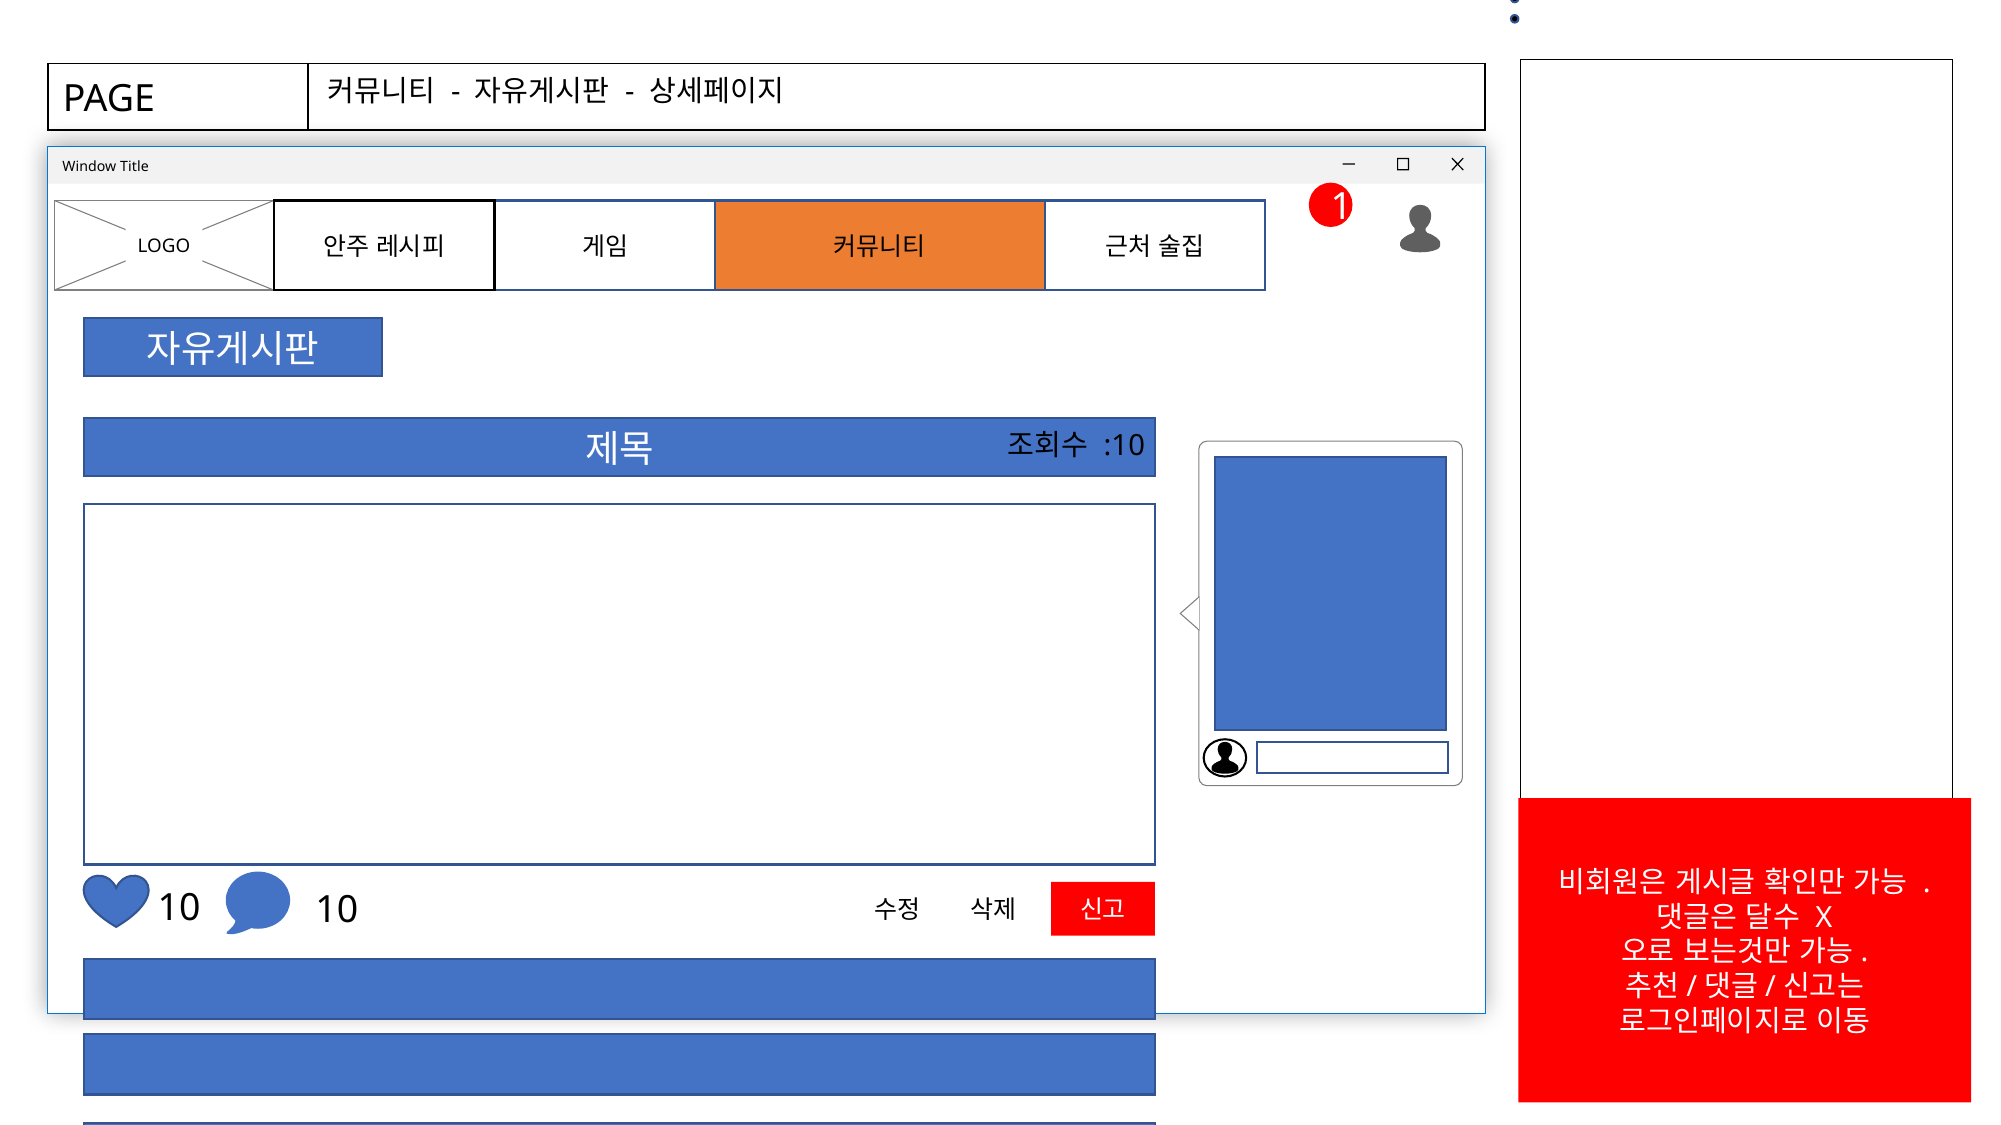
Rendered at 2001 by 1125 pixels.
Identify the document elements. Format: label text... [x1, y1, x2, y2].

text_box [1510, 0, 1519, 23]
text_box 제목 [83, 417, 1156, 477]
text_box 비회원은 게시글 확인만 가능 . 댓글은 달수 X 오로 보는것만 가능. 추천/댓글/신고는 로그인페이지로 이동 [1517, 797, 1972, 1103]
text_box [1180, 441, 1463, 786]
text_box [1400, 204, 1441, 253]
text_box 자유게시판 [83, 317, 383, 377]
text_box [225, 871, 291, 935]
text_box 안주 레시피 [273, 199, 496, 291]
text_box 신고 [1050, 881, 1156, 937]
text_box [83, 1033, 1156, 1096]
text_box [82, 874, 142, 929]
text_box 조회수 :10 [992, 418, 1160, 469]
text_box [83, 503, 1156, 866]
text_box 1 [1308, 182, 1353, 227]
text_box 수정 [844, 881, 950, 937]
text_box 근처 술집 [1044, 199, 1266, 291]
text_box 10 [142, 875, 216, 935]
text_box 10 [300, 877, 374, 938]
text_box 커뮤니티 [714, 199, 1044, 291]
text_box [83, 958, 1156, 1020]
title 커뮤니티 - 자유게시판 - 상세페이지 [312, 69, 1434, 122]
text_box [54, 200, 274, 291]
text_box 삭제 [950, 881, 1047, 937]
text_box 게임 [496, 199, 714, 291]
